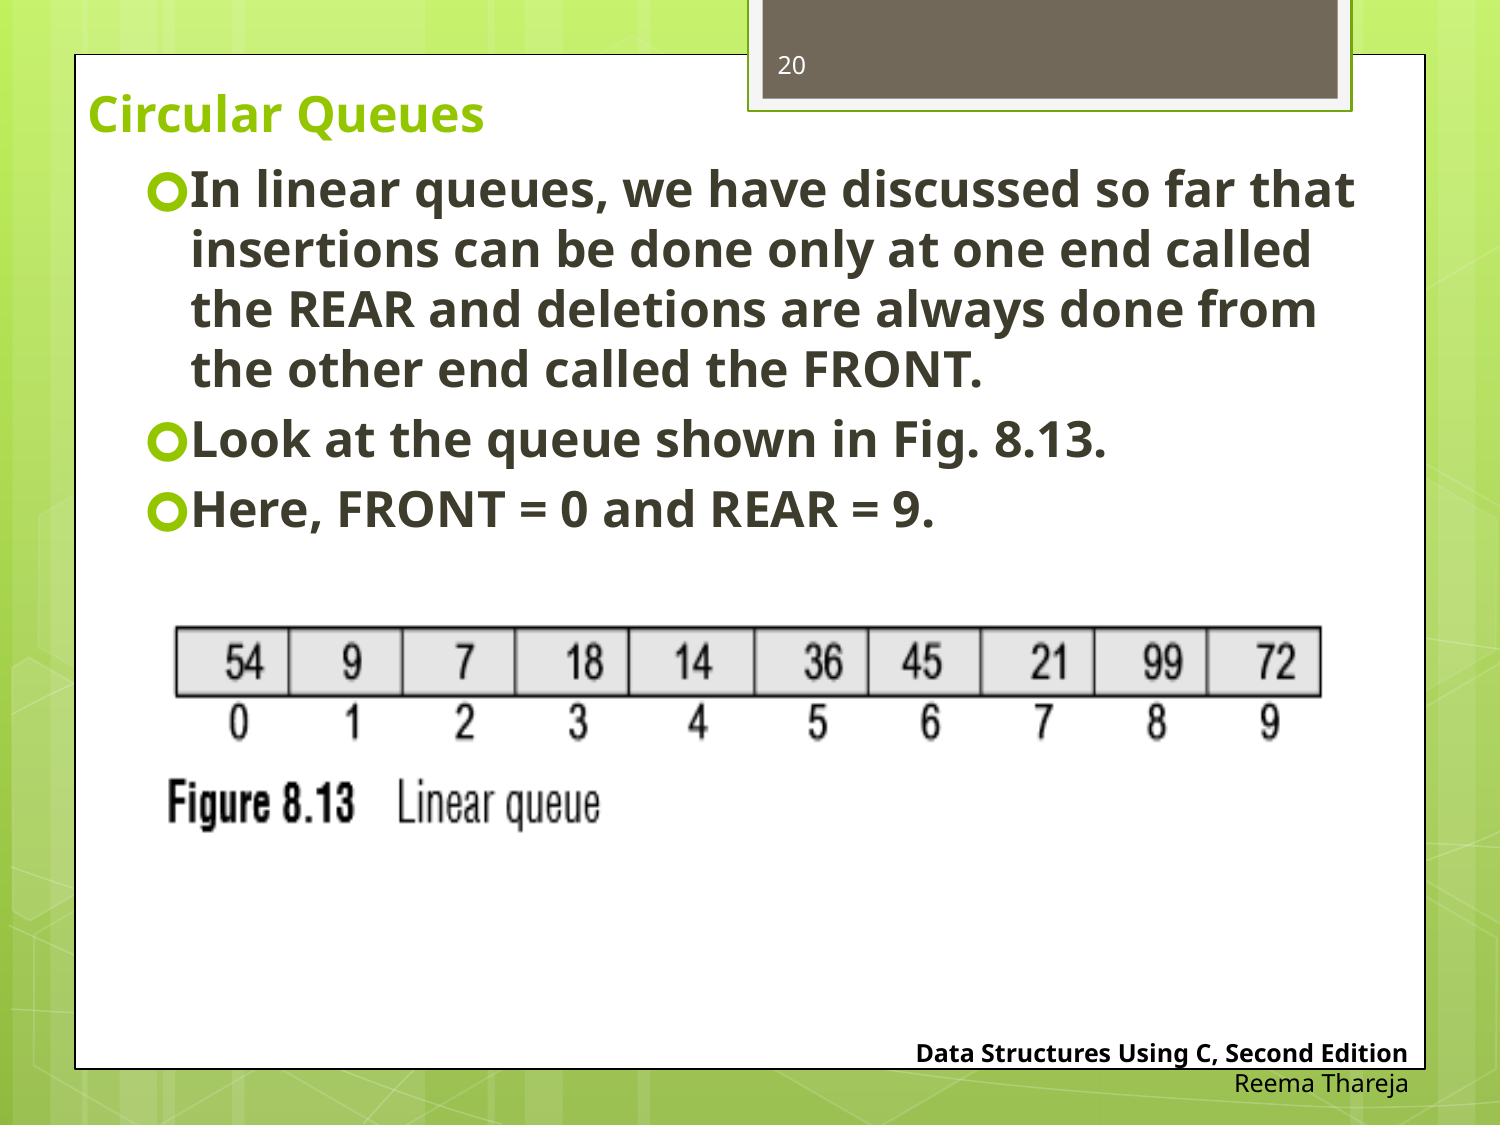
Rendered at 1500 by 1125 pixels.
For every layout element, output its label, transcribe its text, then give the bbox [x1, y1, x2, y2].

footer Data Structures Using C, Second Edition Reema Thareja [849, 1037, 1425, 1098]
list In linear queues, we have discussed so far that insertions can be done only at one end called the REAR and deletions are always done from the other end called the FRONT. Look at the queue shown in Fig. 8.13. Here, FRONT = 0 and REAR = 9. [118, 149, 1407, 588]
slide_number 20 [762, 36, 982, 97]
picture [155, 599, 1338, 836]
title Circular Queues [72, 37, 1225, 150]
